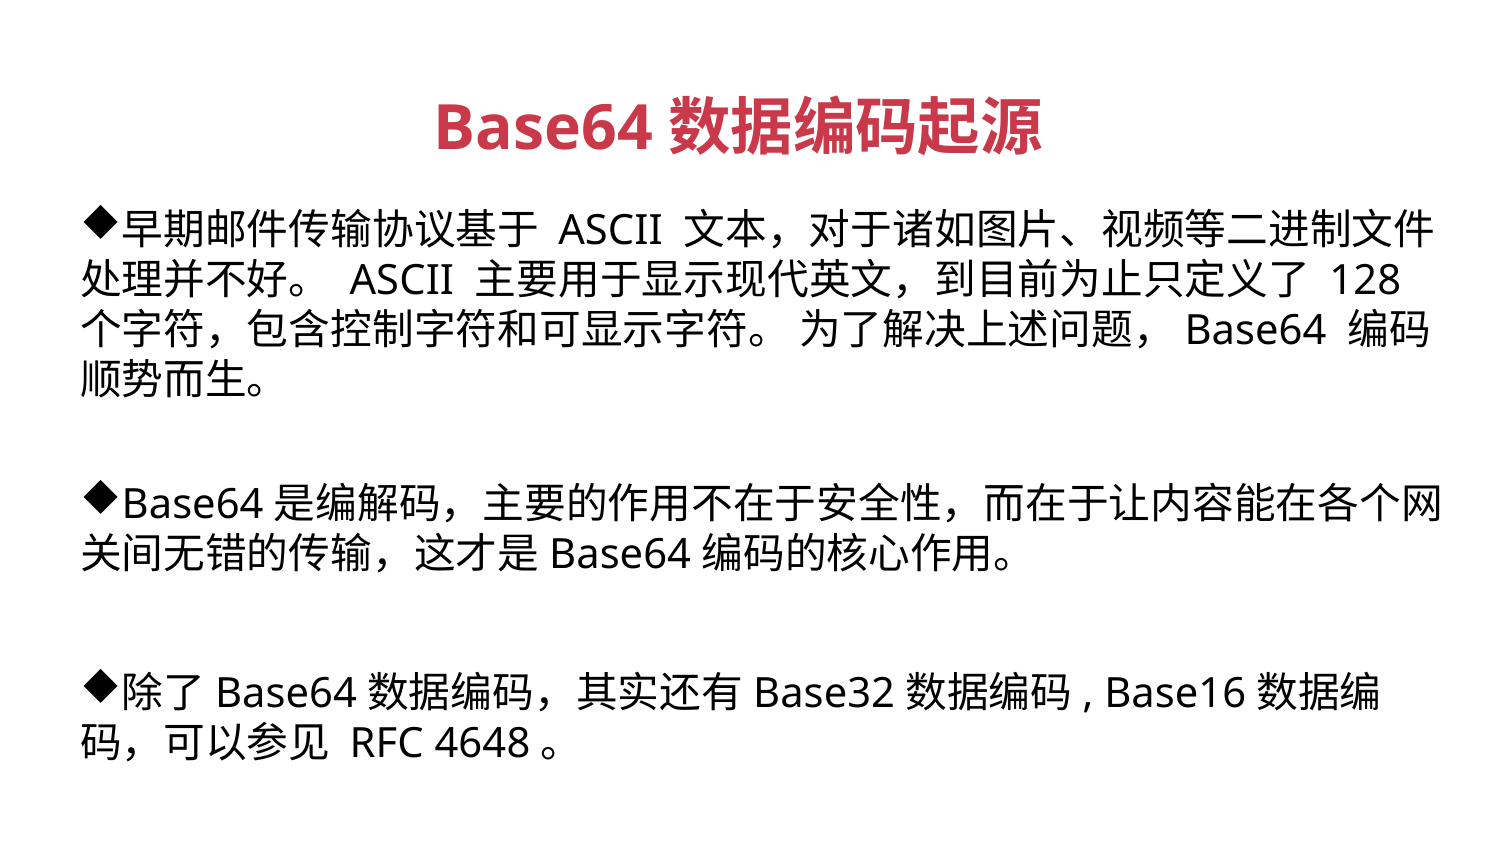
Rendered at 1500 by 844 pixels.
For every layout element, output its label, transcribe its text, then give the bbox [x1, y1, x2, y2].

text_box Base64是编解码，主要的作用不在于安全性，而在于让内容能在各个网关间无错的传输，这才是Base64编码的核心作用。 [64, 469, 1461, 585]
text_box 早期邮件传输协议基于 ASCII 文本，对于诸如图片、视频等二进制文件处理并不好。 ASCII 主要用于显示现代英文，到目前为止只定义了 128 个字符，包含控制字符和可显示字符。 为了解决上述问题，Base64 编码顺势而生。 [64, 195, 1461, 411]
text_box 除了Base64数据编码，其实还有Base32数据编码, Base16数据编码，可以参见 RFC 4648。 [64, 658, 1461, 774]
text_box Base64数据编码起源 [418, 79, 1059, 170]
